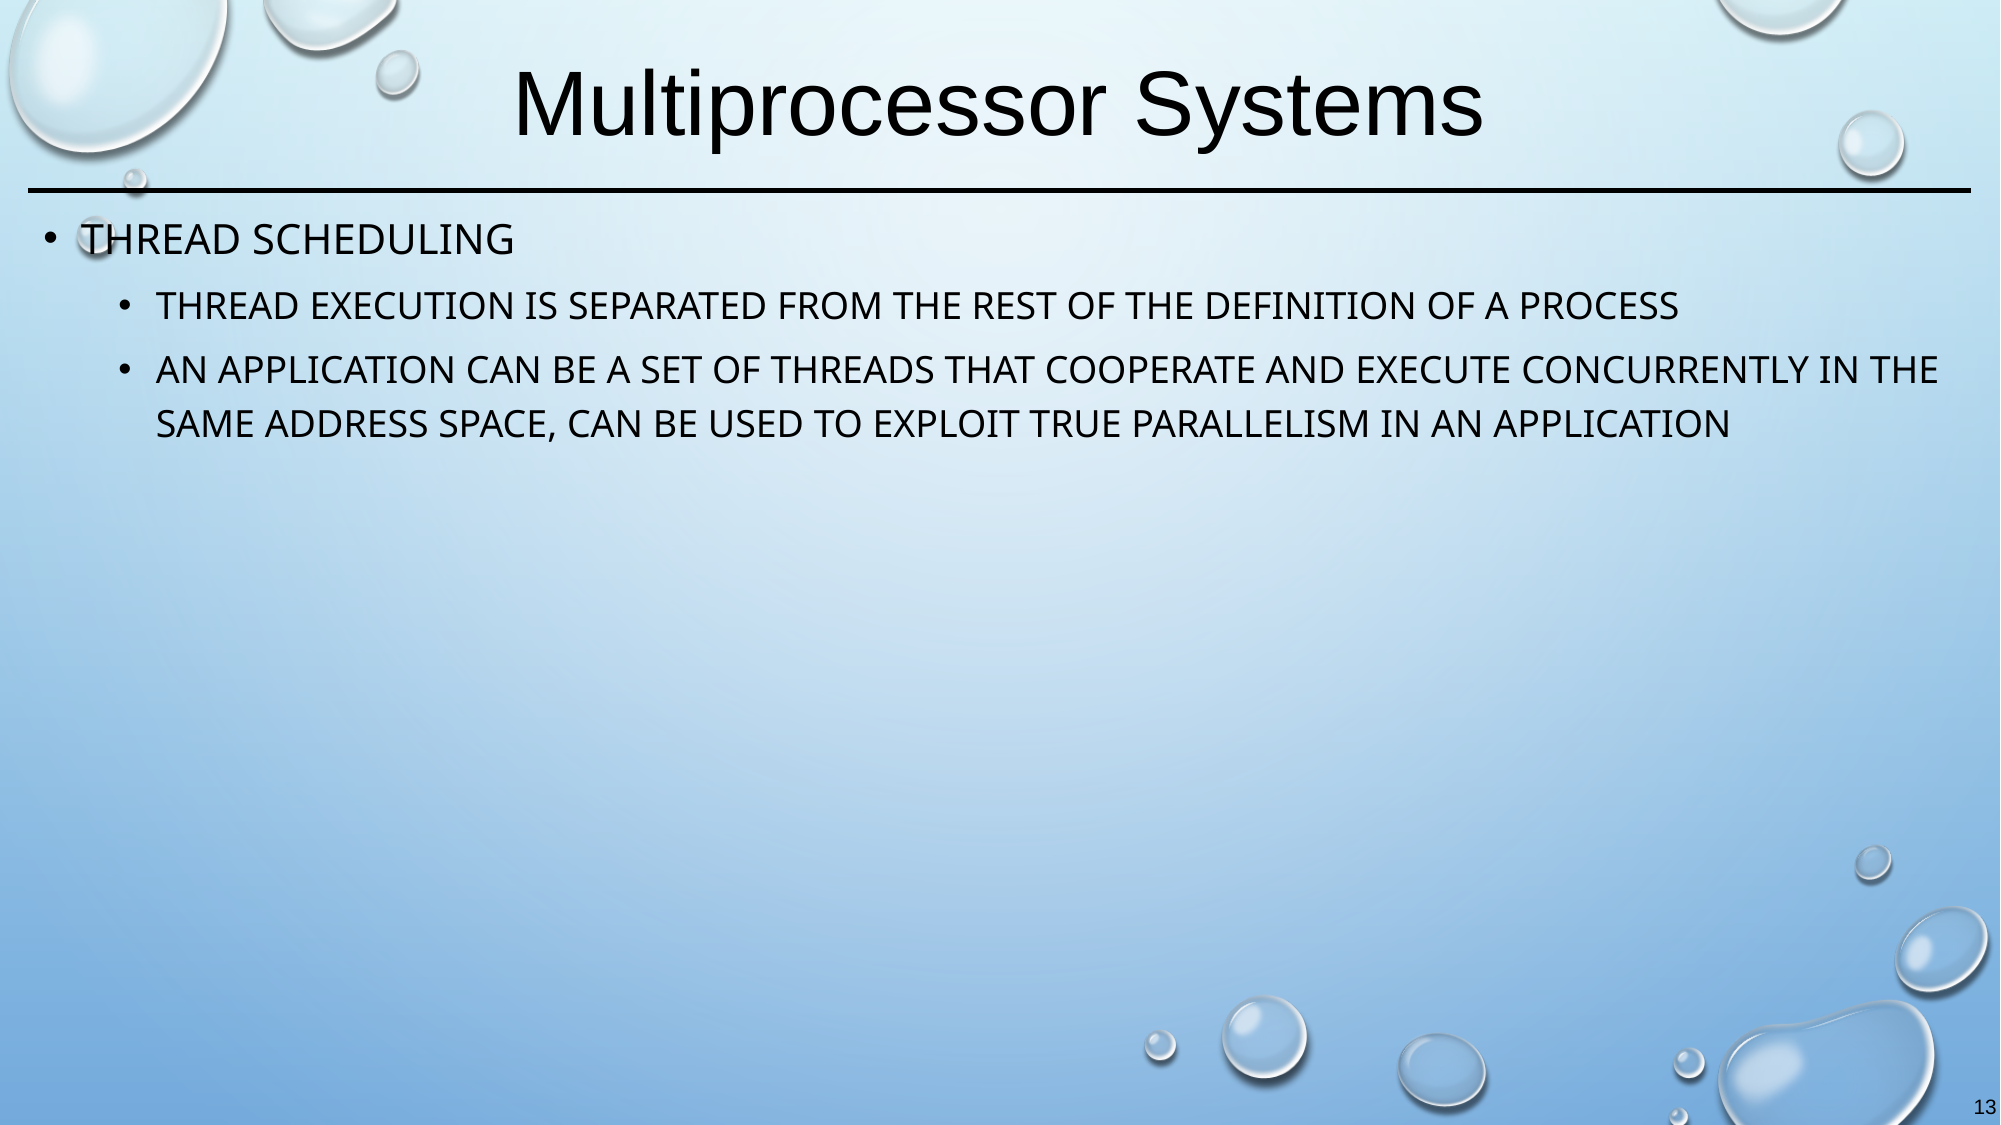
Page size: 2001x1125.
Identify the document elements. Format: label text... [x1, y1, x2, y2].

slide_number 13 [1909, 1089, 2000, 1124]
picture [0, 0, 2000, 1125]
title Multiprocessor Systems [28, 25, 1972, 187]
list Thread Scheduling Thread execution is separated from the rest of the definition of a process An application can be a set of threads that cooperate and execute concurrently in the same address space, can be used to exploit true parallelism in an application [28, 195, 1972, 1108]
